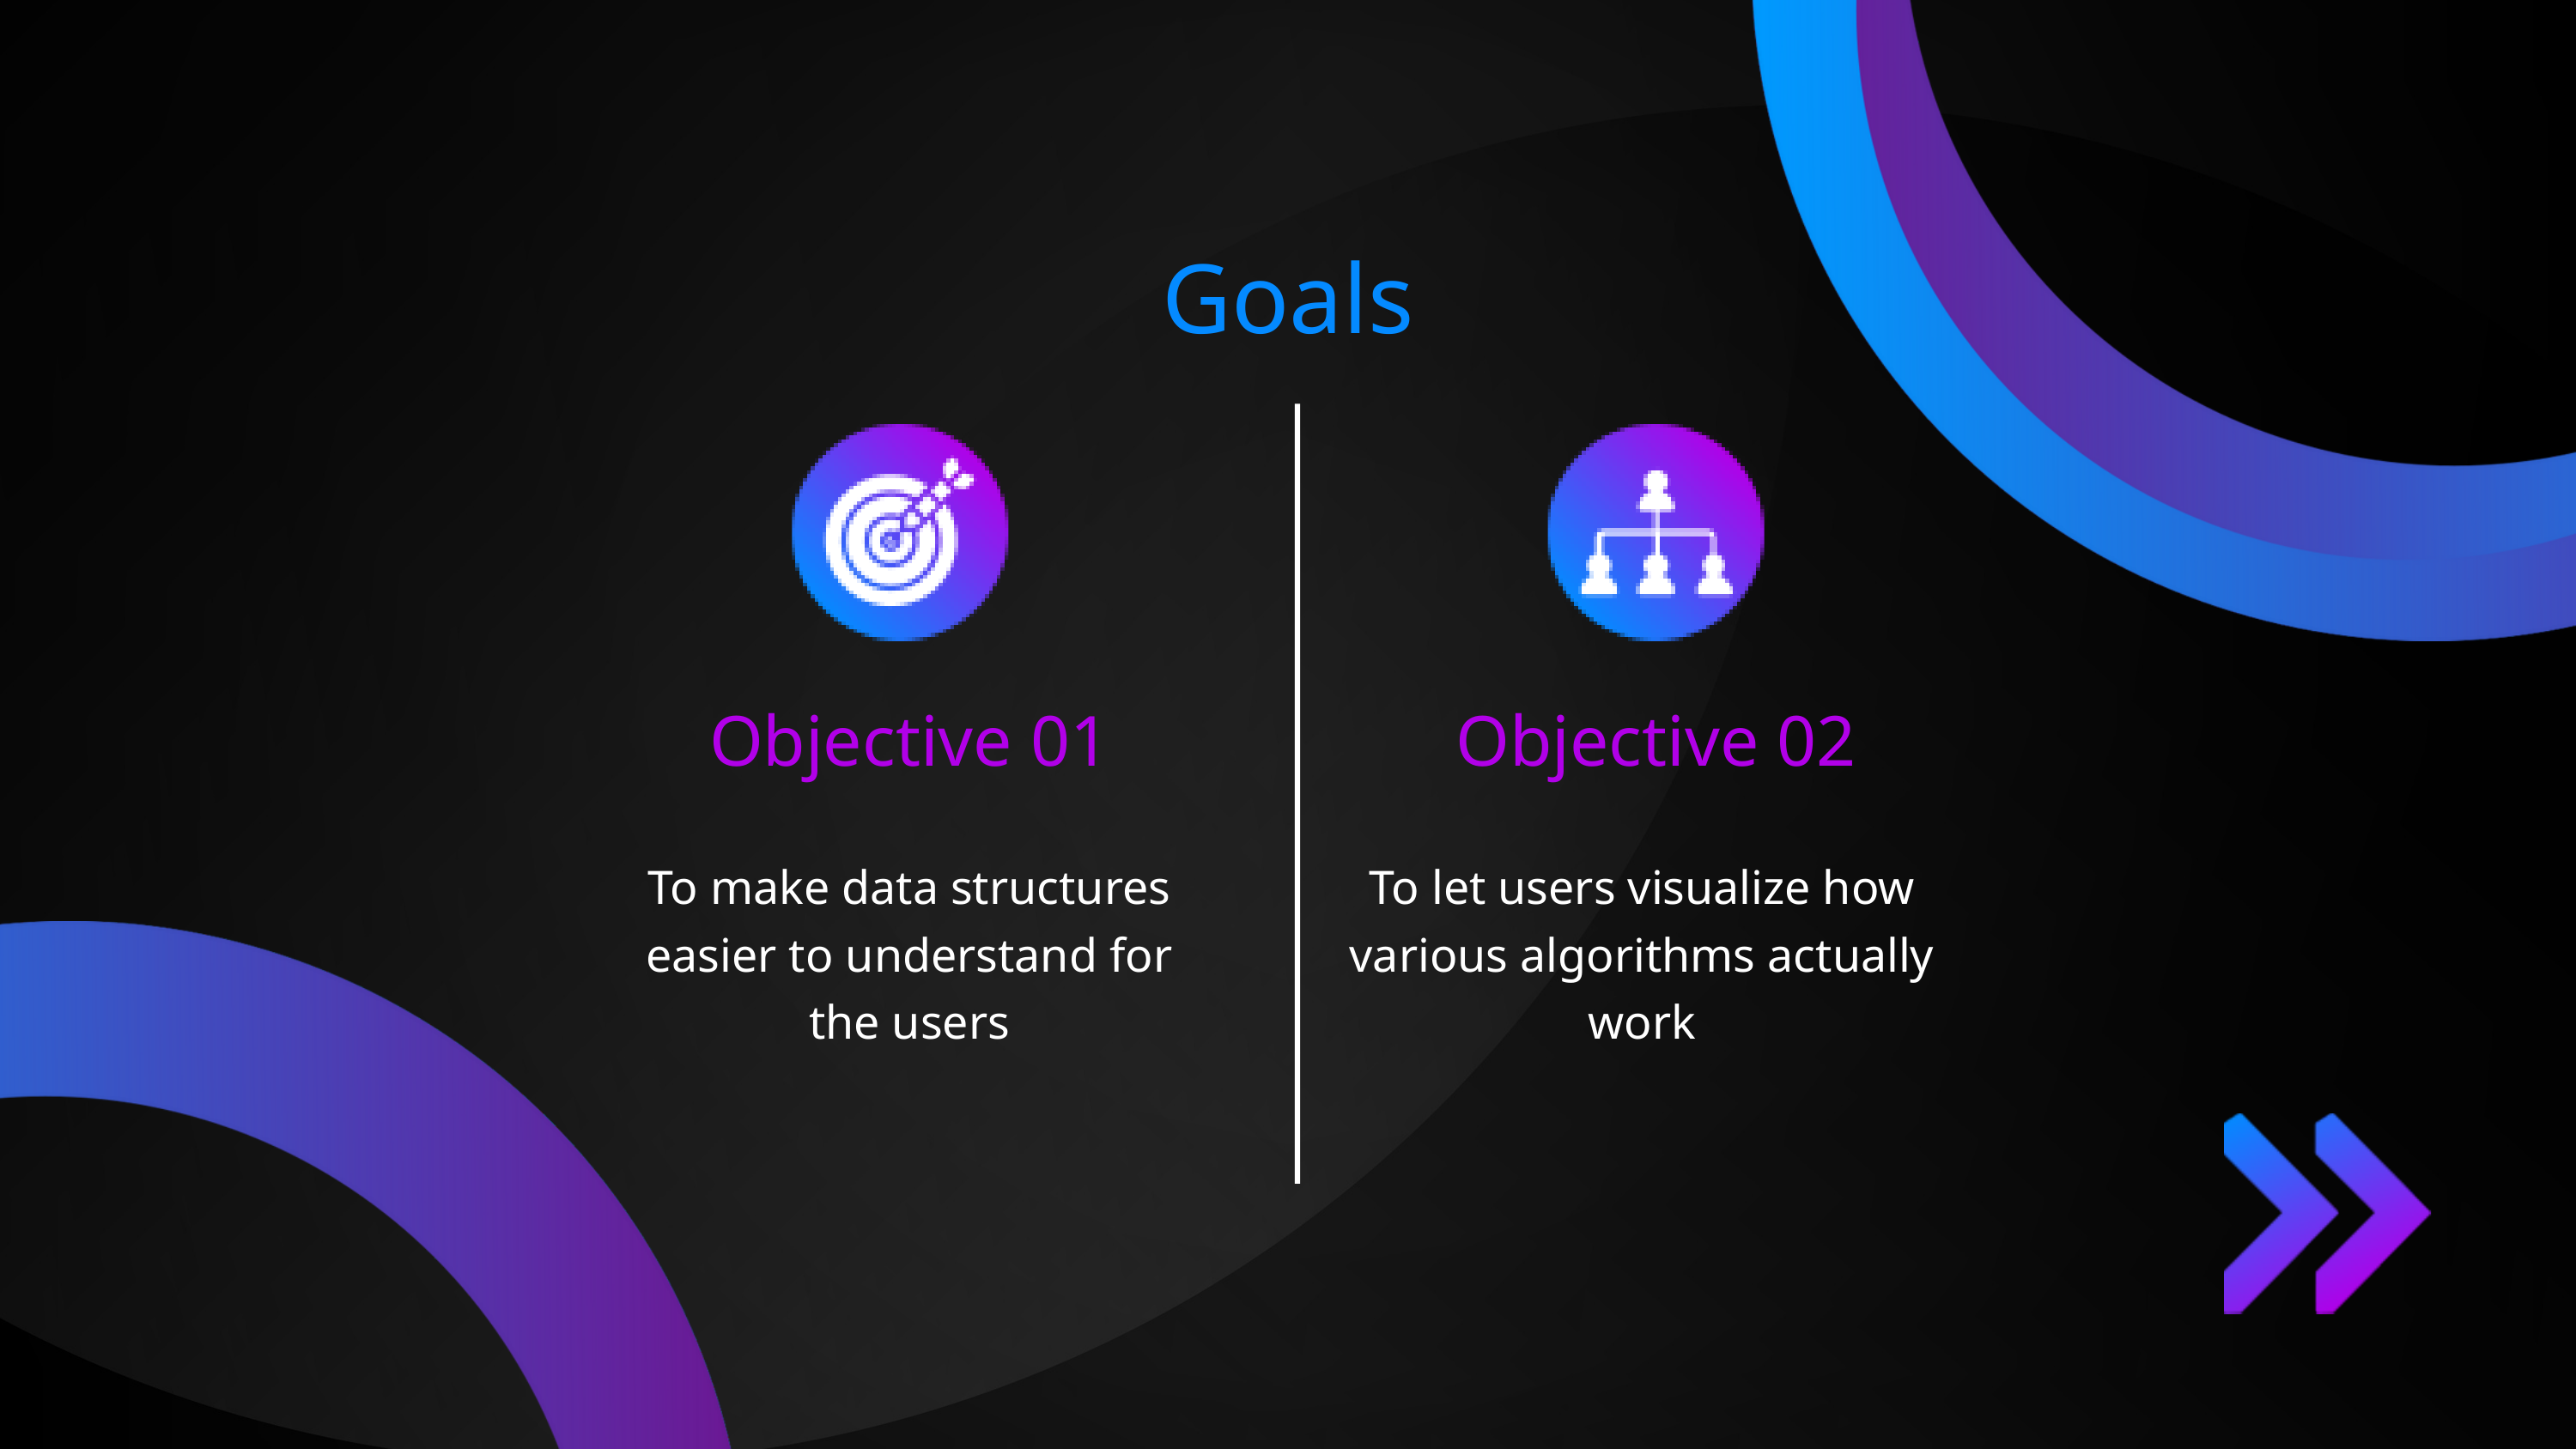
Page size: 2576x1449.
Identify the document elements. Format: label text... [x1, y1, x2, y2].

text_box [2224, 1113, 2432, 1314]
text_box [0, 921, 749, 1449]
text_box Objective 02 [1382, 683, 1930, 780]
text_box To let users visualize how various algorithms actually work [1340, 846, 1945, 1049]
text_box To make data structures easier to understand for the users [607, 846, 1212, 1049]
text_box [792, 424, 1009, 641]
text_box [0, 0, 2576, 1449]
text_box [1547, 424, 1765, 641]
text_box [1752, 0, 2576, 641]
text_box Objective 01 [635, 683, 1184, 780]
text_box Goals [909, 219, 1667, 353]
